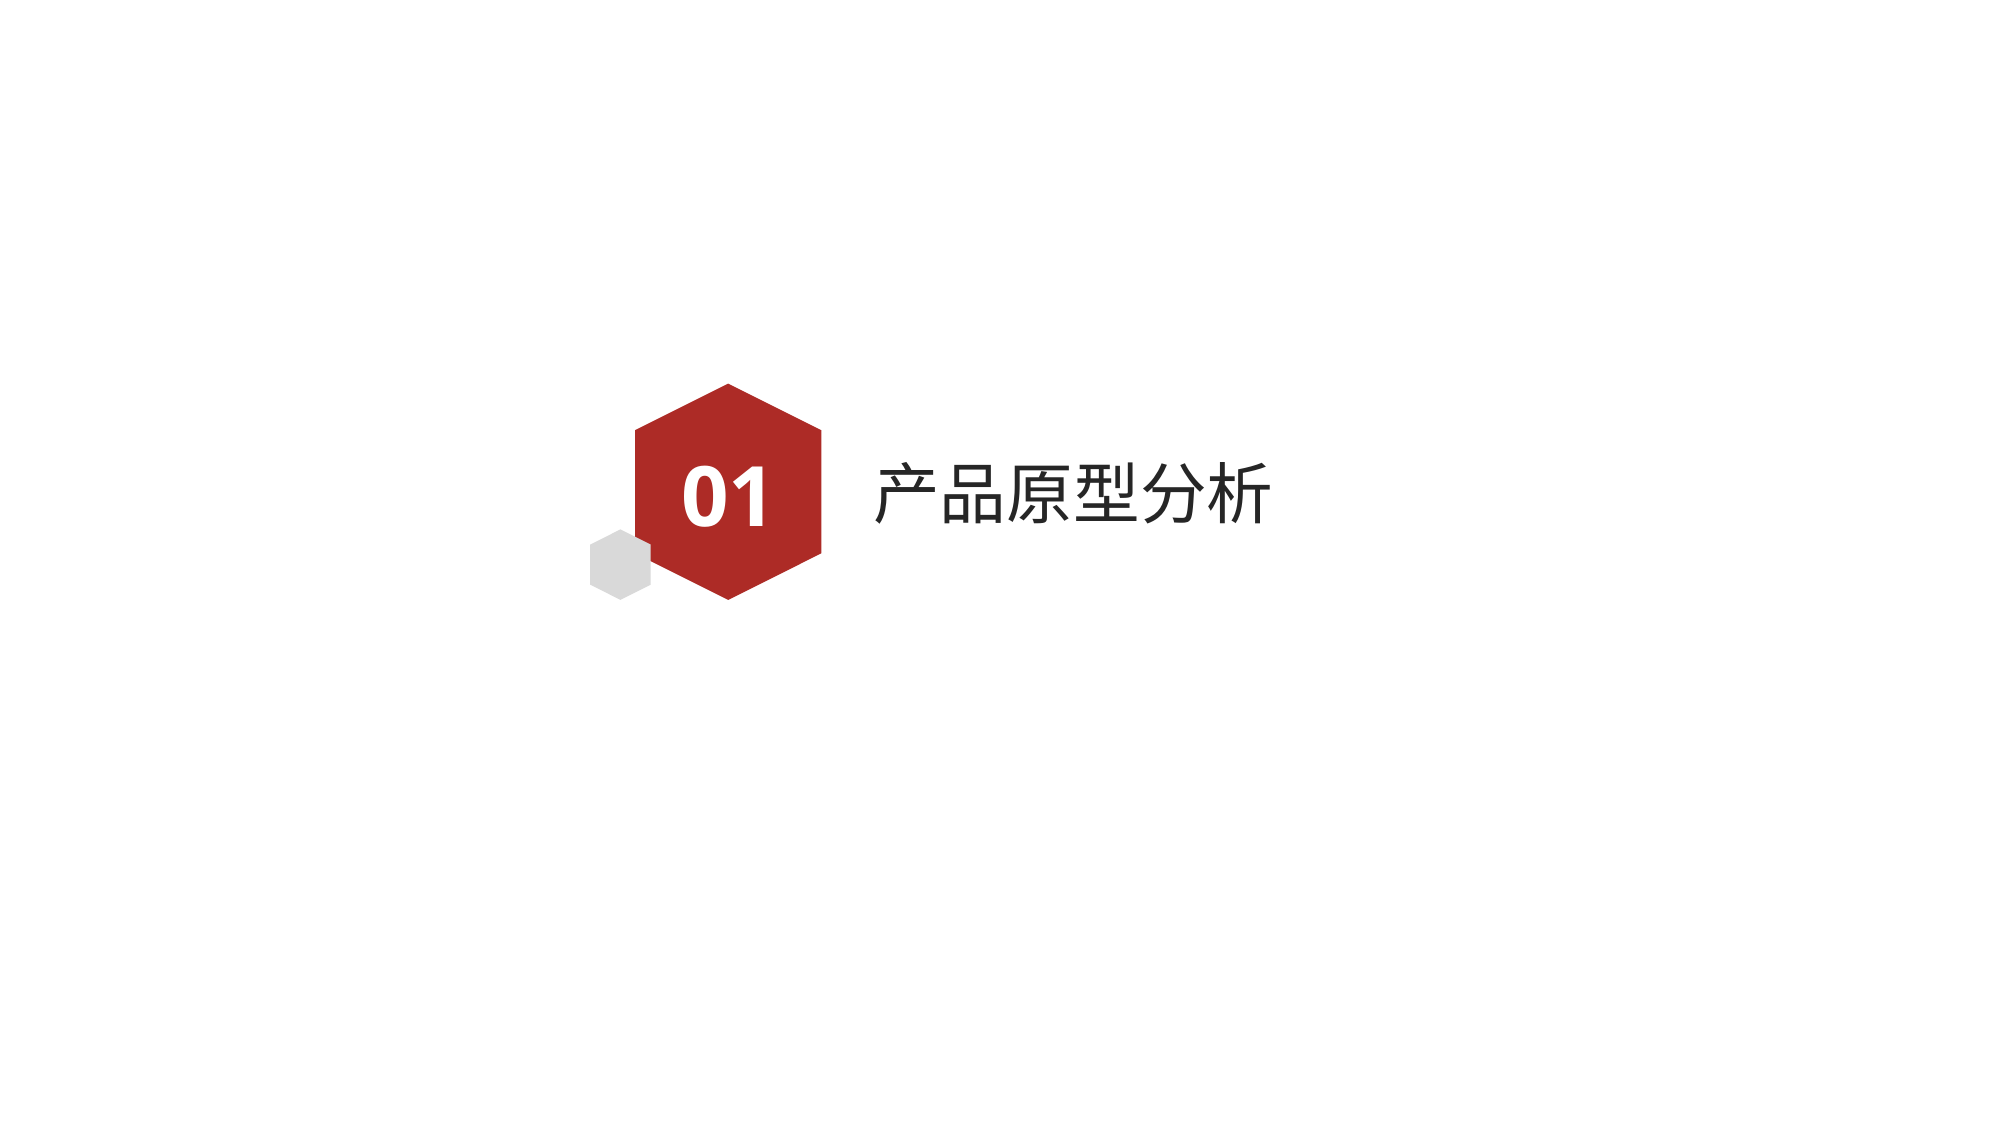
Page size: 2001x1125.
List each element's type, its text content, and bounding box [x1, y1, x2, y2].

list 01 [636, 404, 822, 594]
title 产品原型分析 [858, 453, 1950, 672]
